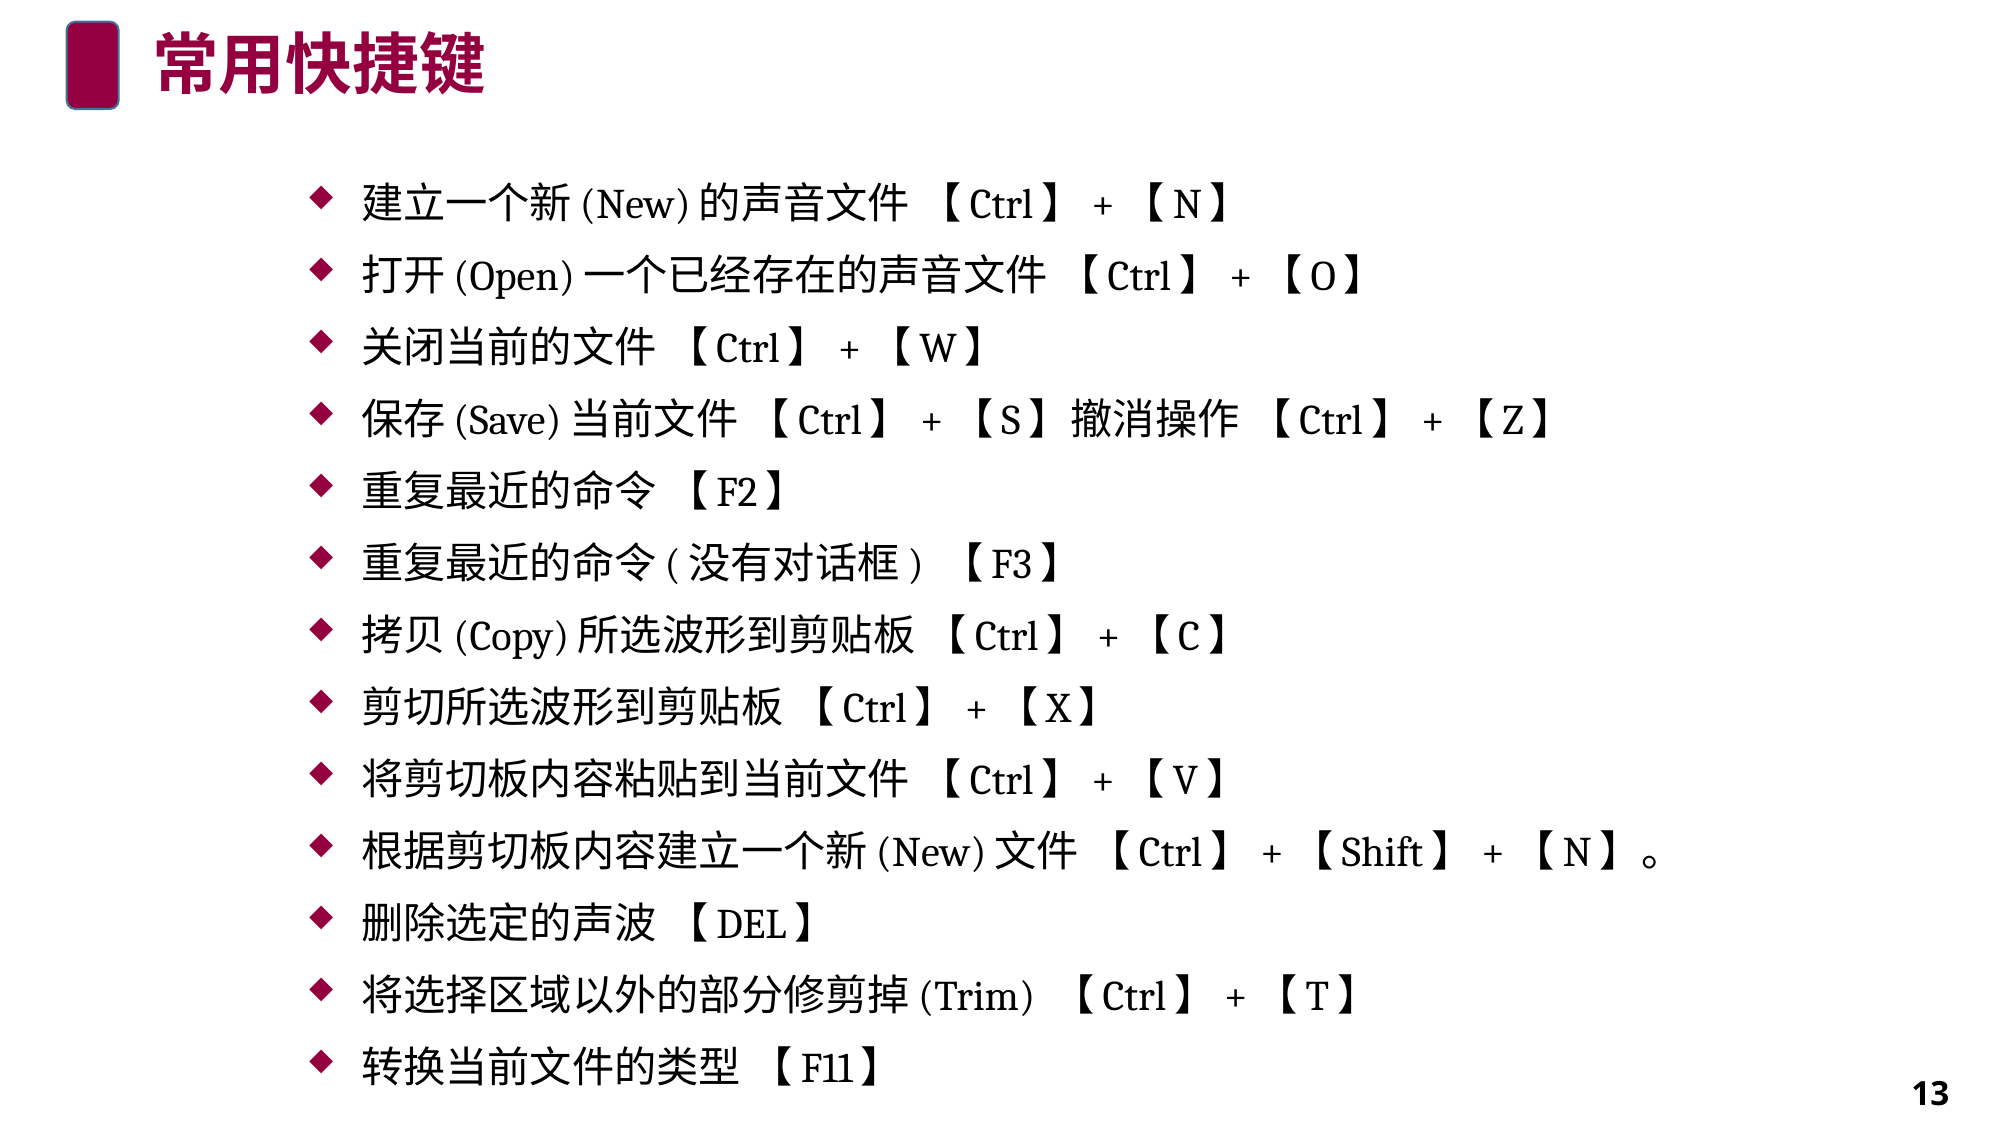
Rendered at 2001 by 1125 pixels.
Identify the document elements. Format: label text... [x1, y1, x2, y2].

list 建立一个新(New)的声音文件 【Ctrl】+【N】 打开(Open)一个已经存在的声音文件 【Ctrl】+【O】 关闭当前的文件 【Ctrl】+【W】 保存(Save)当前文件 【Ctrl】+【S】撤消操作 【Ctrl】+【Z】 重复最近的命令 【F2】 重复最近的命令(没有对话框) 【F3】 拷贝(Copy)所选波形到剪贴板 【Ctrl】+【C】 剪切所选波形到剪贴板 【Ctrl】+【X】 将剪切板内容粘贴到当前文件 【Ctrl】+【V】 根据剪切板内容建立一个新(New)文件 【Ctrl】+【Shift】+【N】。 删除选定的声波 【DEL】 将选择区域以外的部分修剪掉(Trim) 【Ctrl】+【T】 转换当前文件的类型 【F11】 [291, 96, 1823, 1102]
title 常用快捷键 [137, 23, 1863, 111]
slide_number 13 [1845, 1065, 2000, 1125]
